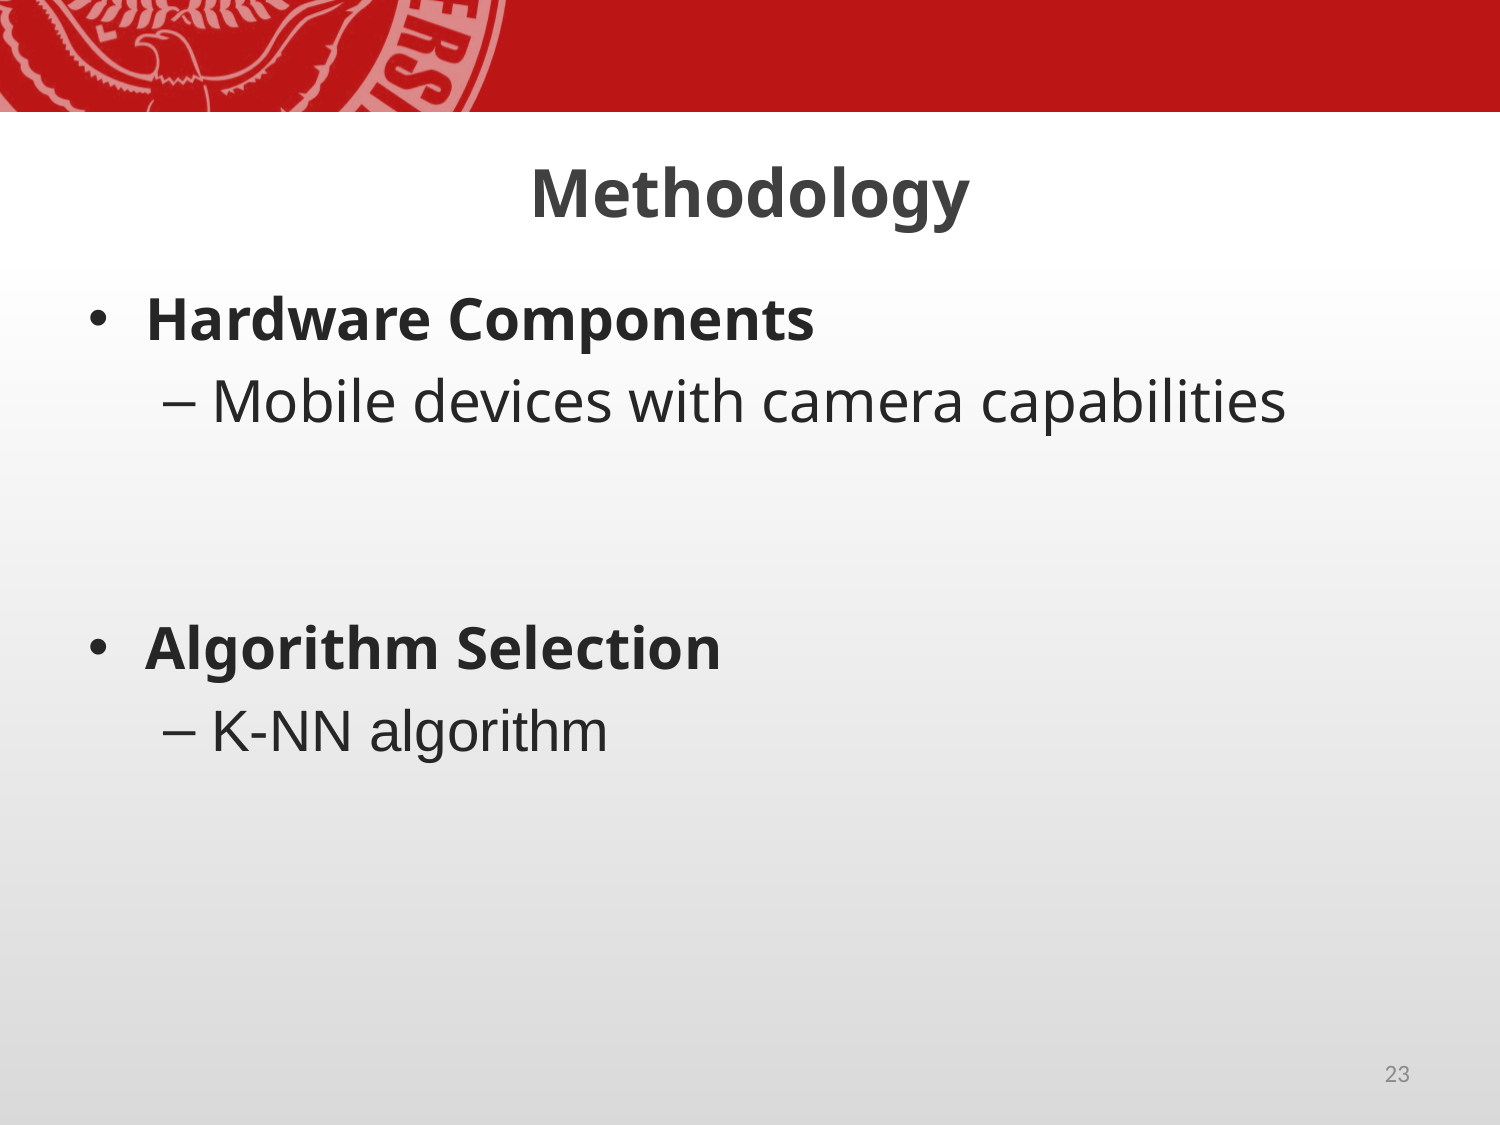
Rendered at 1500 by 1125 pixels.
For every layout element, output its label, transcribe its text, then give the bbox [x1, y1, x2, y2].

list Algorithm Selection K-NN algorithm [74, 603, 1425, 935]
slide_number 23 [1074, 1042, 1425, 1103]
list Hardware Components Mobile devices with camera capabilities [74, 275, 1425, 575]
title Methodology [75, 137, 1425, 245]
picture [0, 0, 1500, 112]
